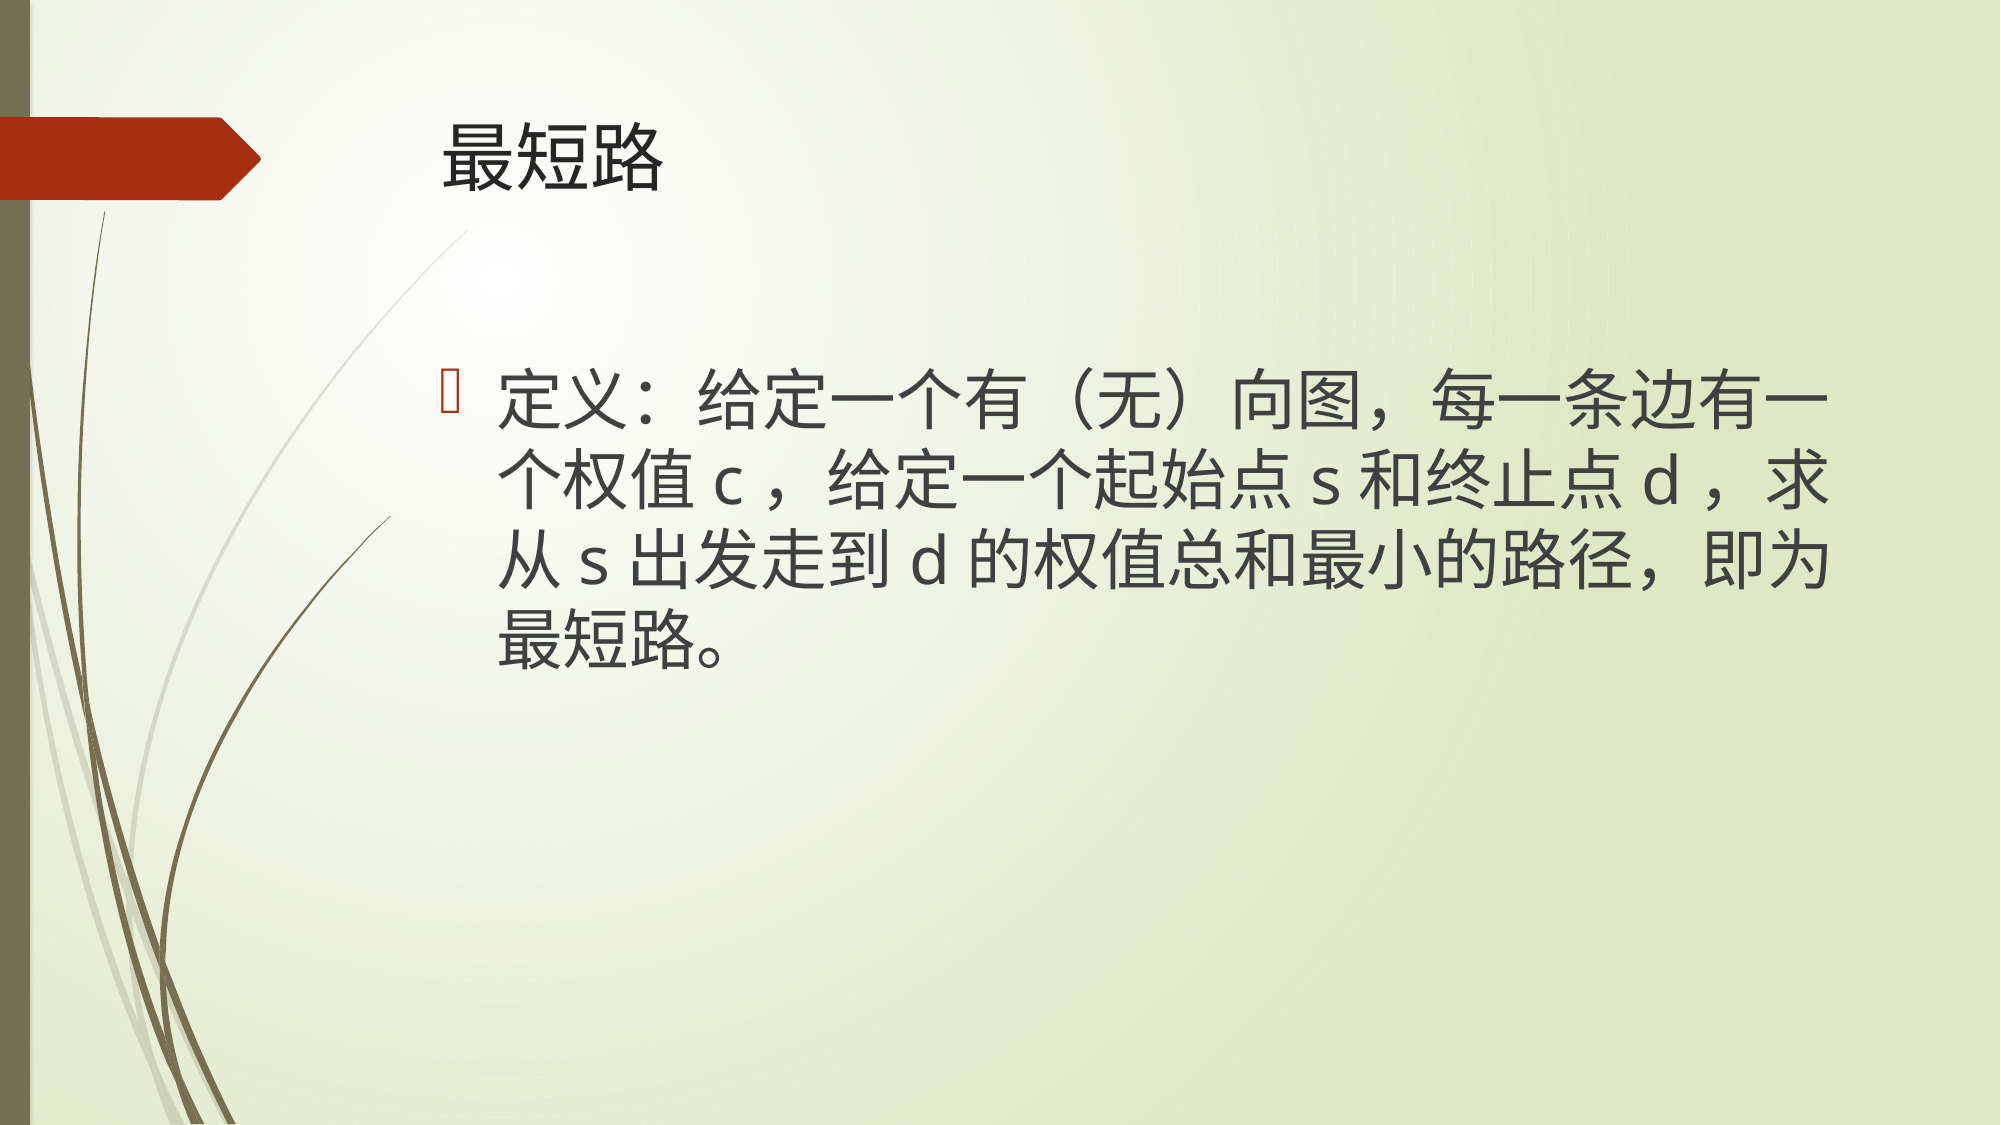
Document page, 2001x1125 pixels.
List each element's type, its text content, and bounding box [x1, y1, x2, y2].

title 最短路 [425, 102, 1888, 313]
list 定义：给定一个有（无）向图，每一条边有一个权值c，给定一个起始点s和终止点d，求从s出发走到d的权值总和最小的路径，即为最短路。 [424, 350, 1888, 970]
